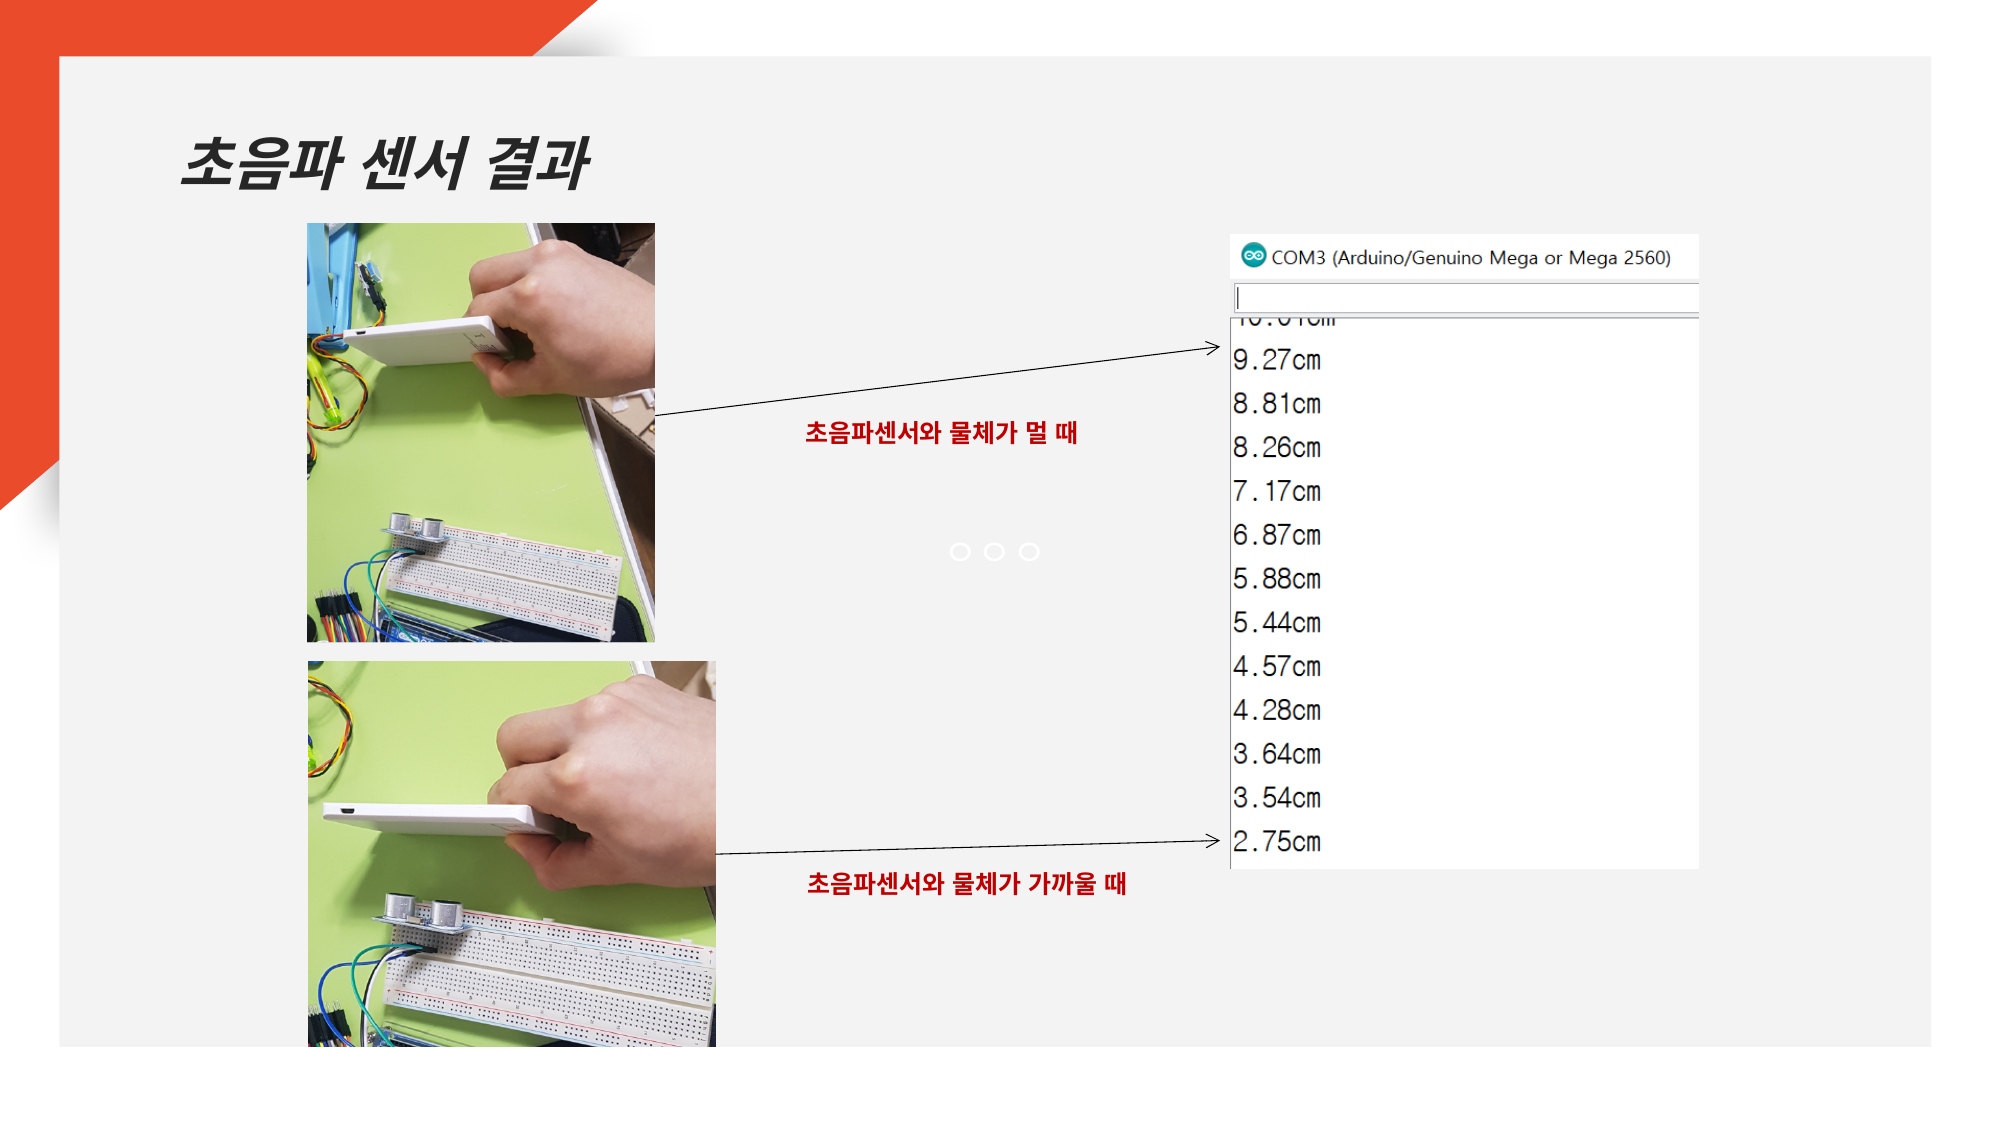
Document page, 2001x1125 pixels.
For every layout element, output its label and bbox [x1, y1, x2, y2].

text_box [0, 0, 1932, 1047]
text_box [655, 346, 1221, 416]
picture [307, 223, 655, 643]
text_box [715, 840, 1220, 855]
picture [308, 661, 716, 1047]
picture [1230, 234, 1699, 869]
